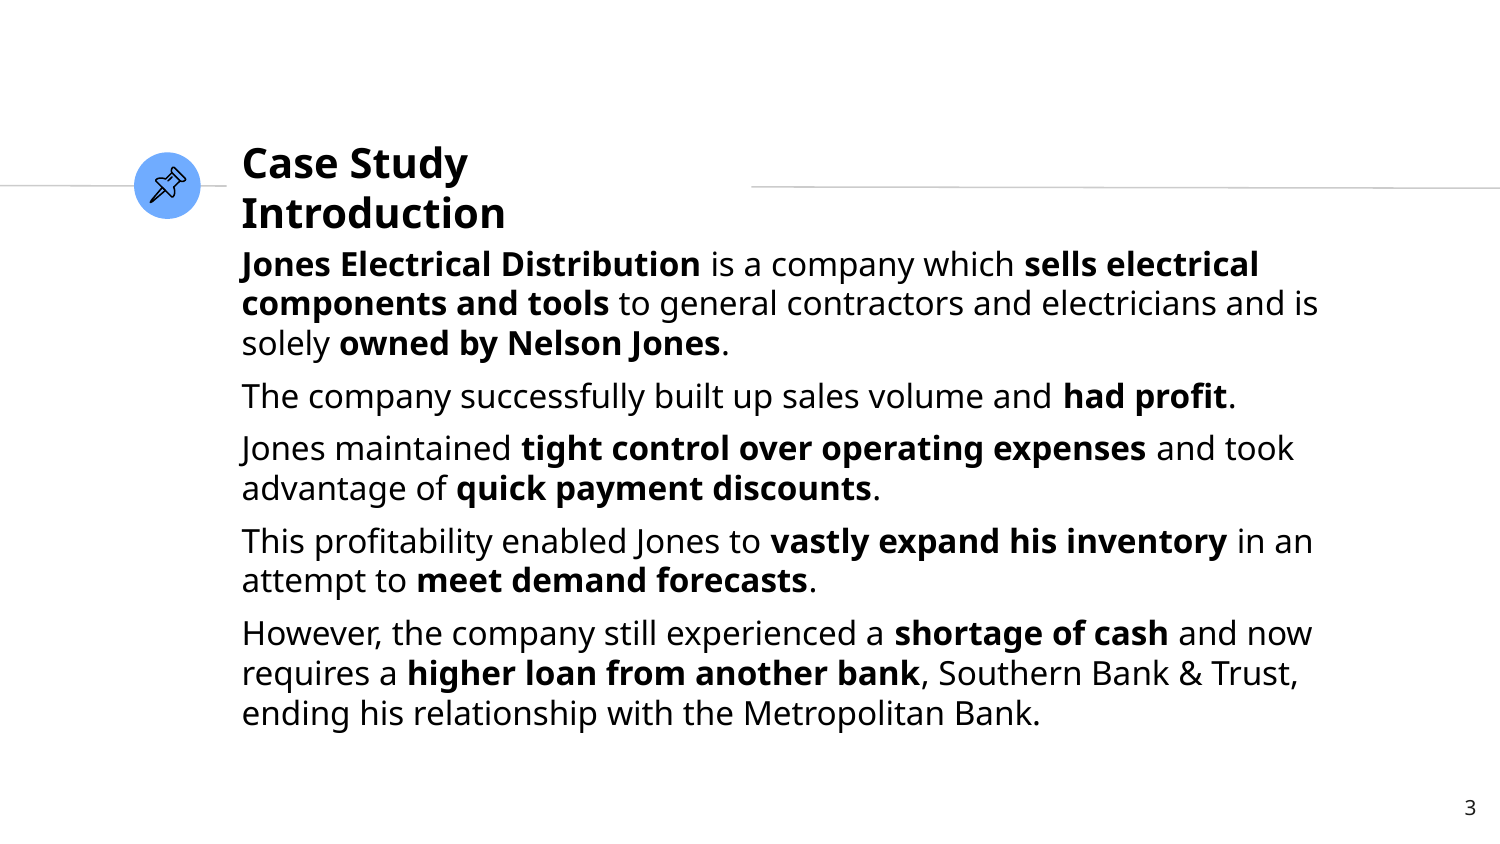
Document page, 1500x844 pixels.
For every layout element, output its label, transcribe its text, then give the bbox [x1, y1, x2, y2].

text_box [150, 166, 186, 203]
title Case Study Introduction [226, 151, 752, 223]
list Jones Electrical Distribution is a company which sells electrical components and tools to general contractors and electricians and is solely owned by Nelson Jones. The company successfully built up sales volume and had profit. Jones maintained tight control over operating expenses and took advantage of quick payment discounts. This profitability enabled Jones to vastly expand his inventory in an attempt to meet demand forecasts. However, the company still experienced a shortage of cash and now requires a higher loan from another bank, Southern Bank & Trust, ending his relationship with the Metropolitan Bank. [226, 227, 1344, 760]
slide_number ‹#› [1401, 779, 1492, 844]
